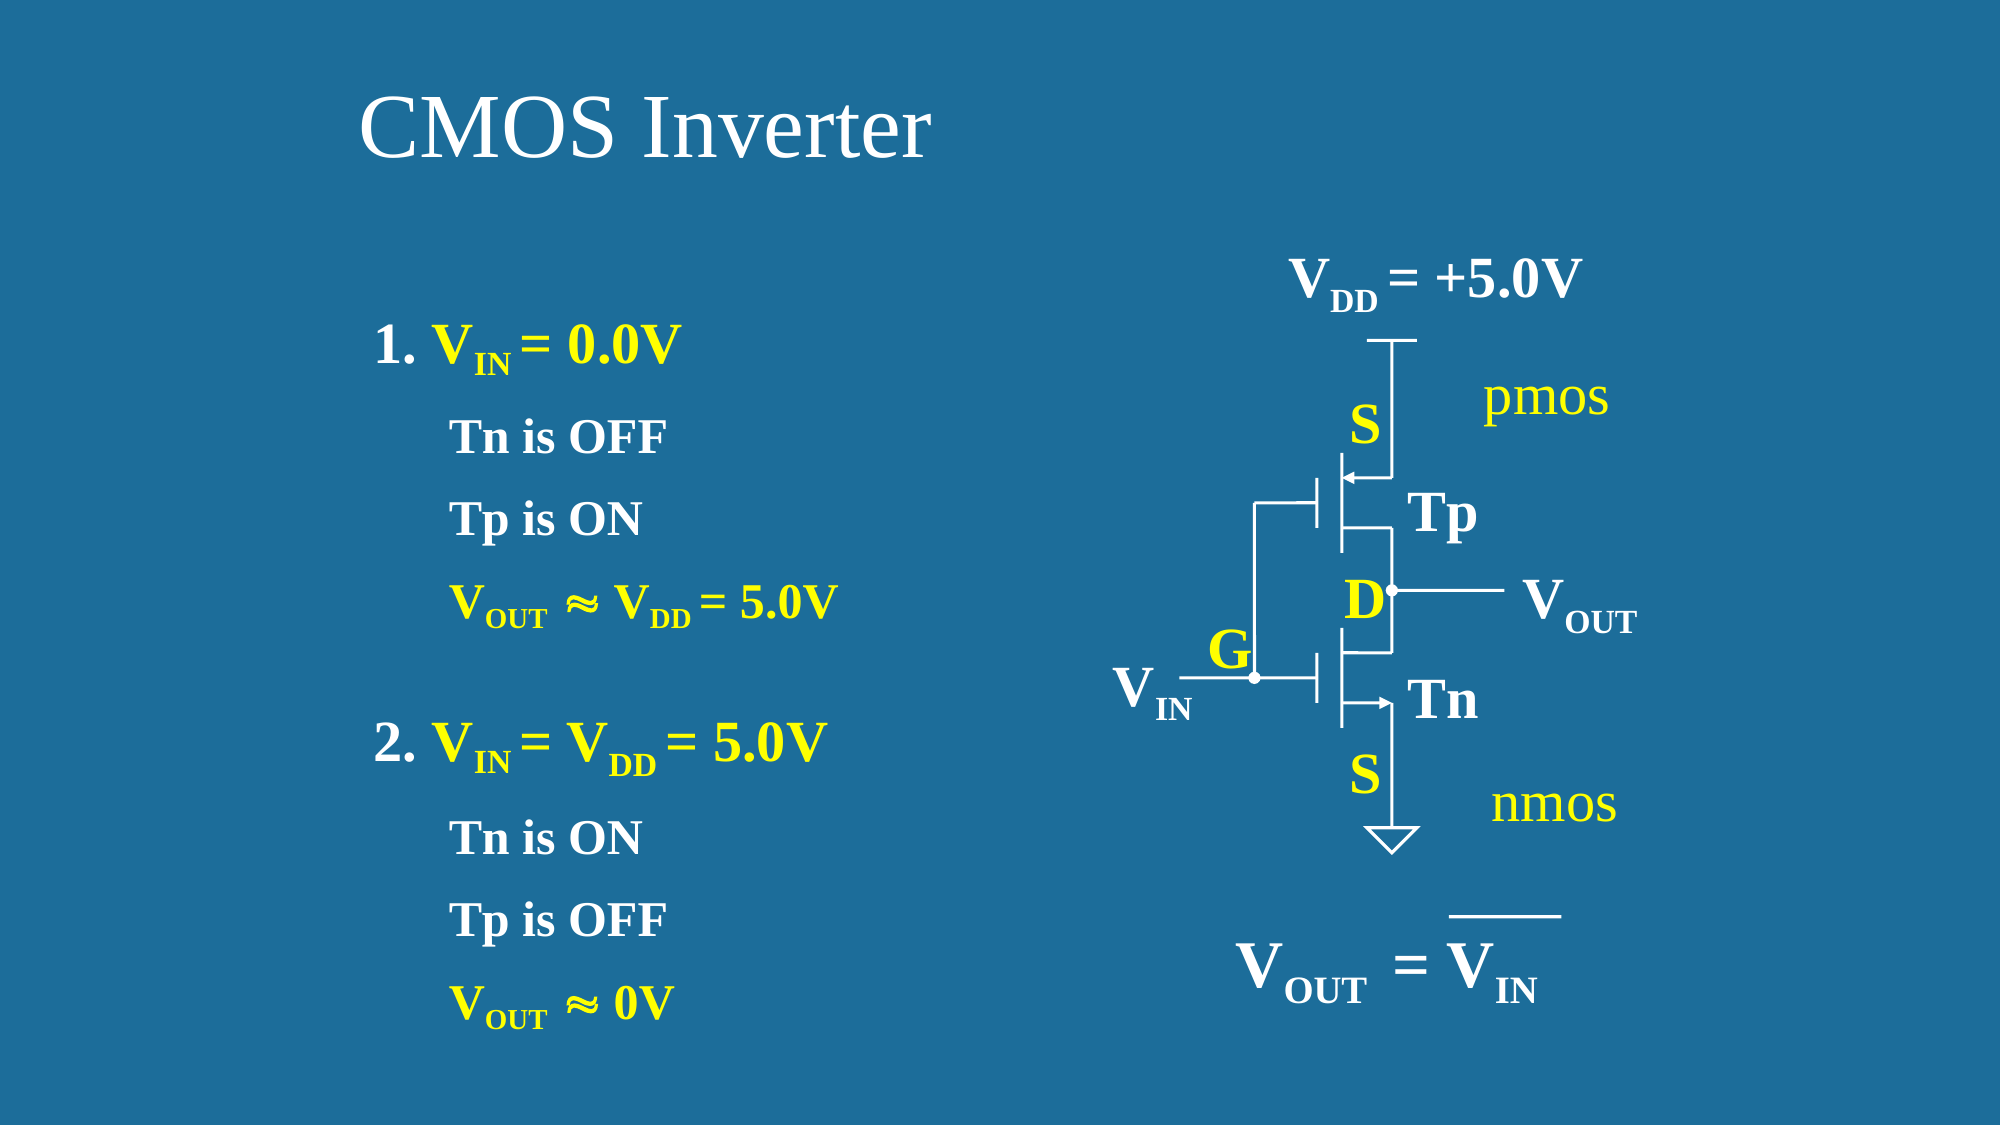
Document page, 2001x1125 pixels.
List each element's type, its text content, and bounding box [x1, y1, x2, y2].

text_box CMOS Inverter [343, 58, 1619, 184]
text_box VOUT = VIN [1220, 913, 1631, 1019]
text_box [1094, 231, 1659, 854]
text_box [1191, 377, 1403, 814]
list 1. VIN = 0.0V Tn is OFF Tp is ON VOUT  VDD = 5.0V 2. VIN = VDD = 5.0V Tn is ON Tp is OFF VOUT  0V [358, 282, 1107, 1071]
